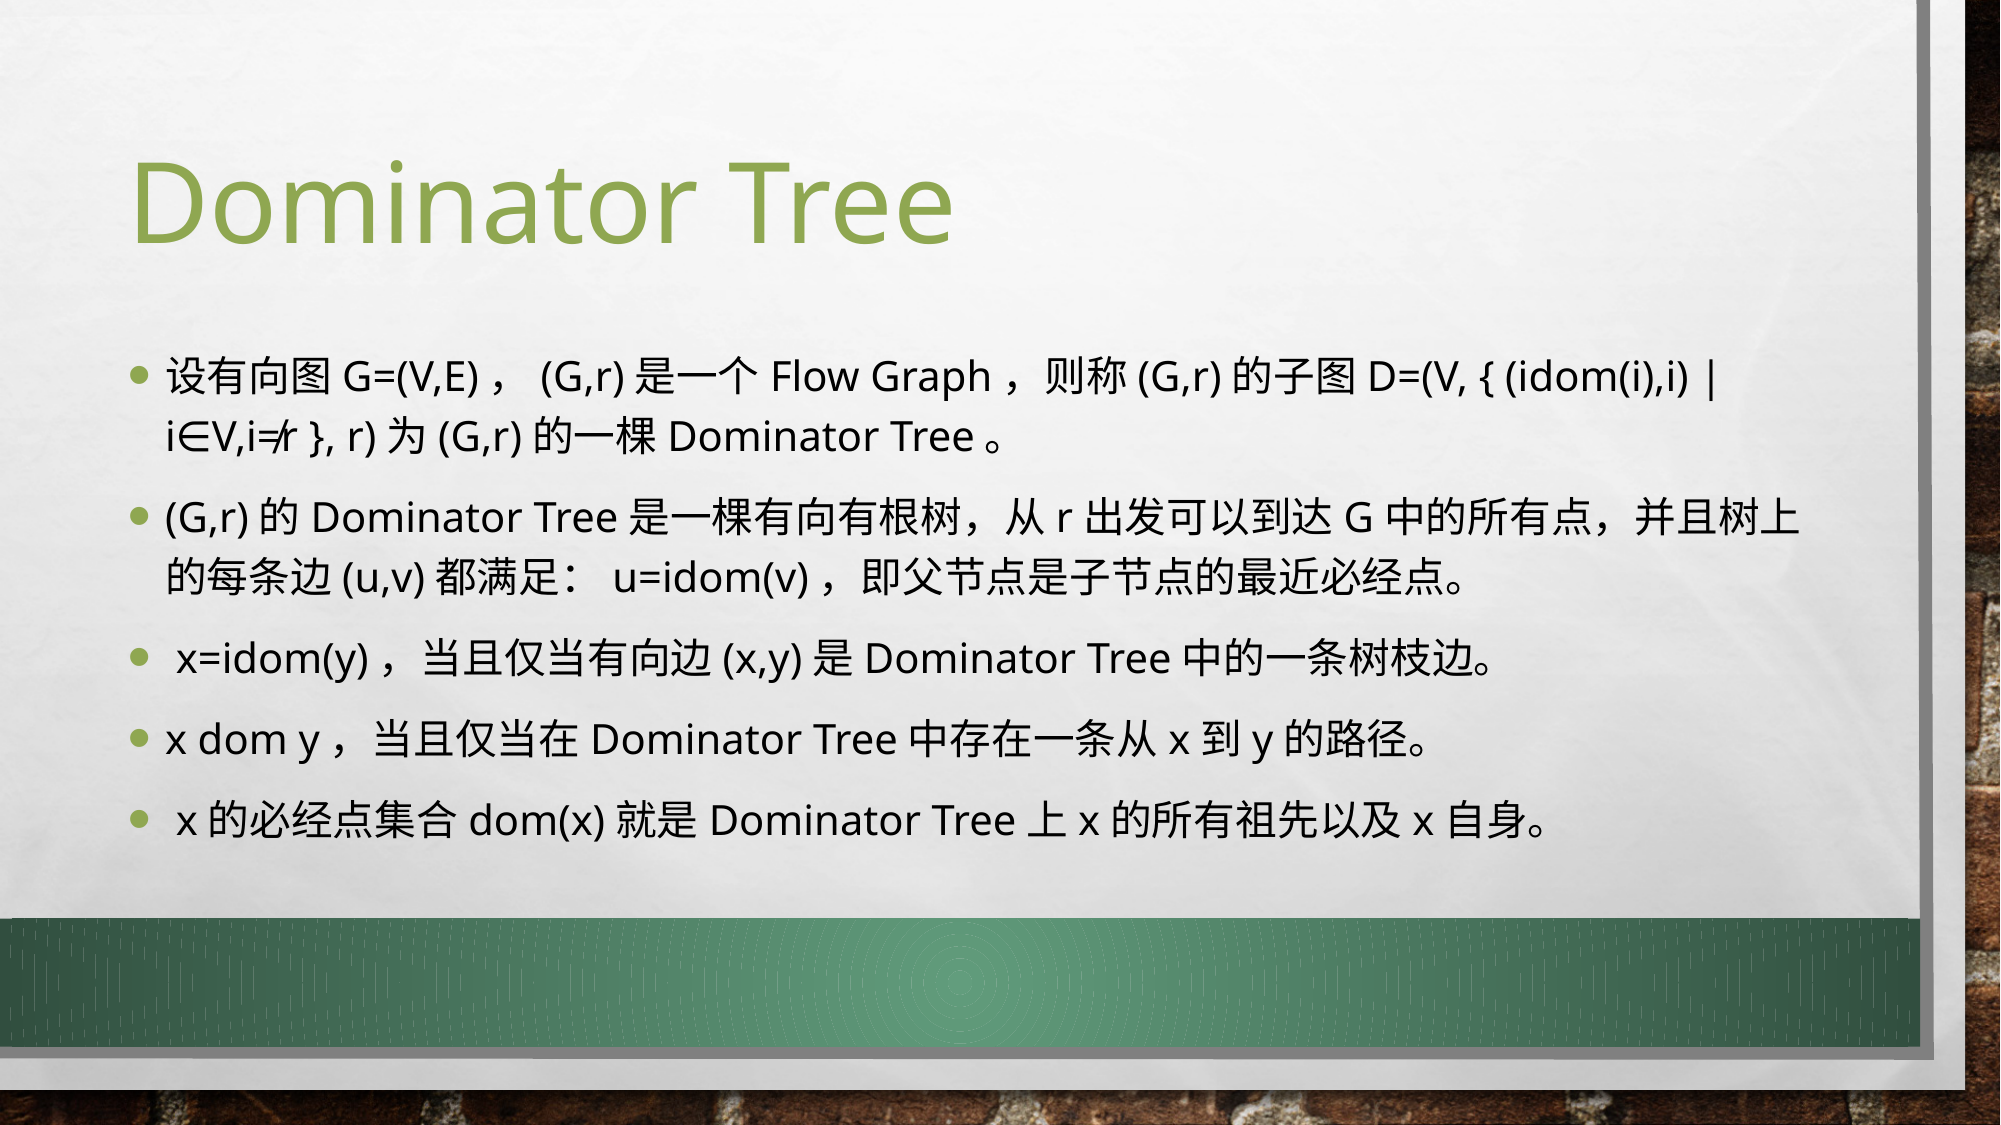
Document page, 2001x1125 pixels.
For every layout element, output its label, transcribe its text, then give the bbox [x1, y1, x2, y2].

title Dominator Tree [112, 112, 1818, 302]
picture [0, 0, 2000, 1125]
